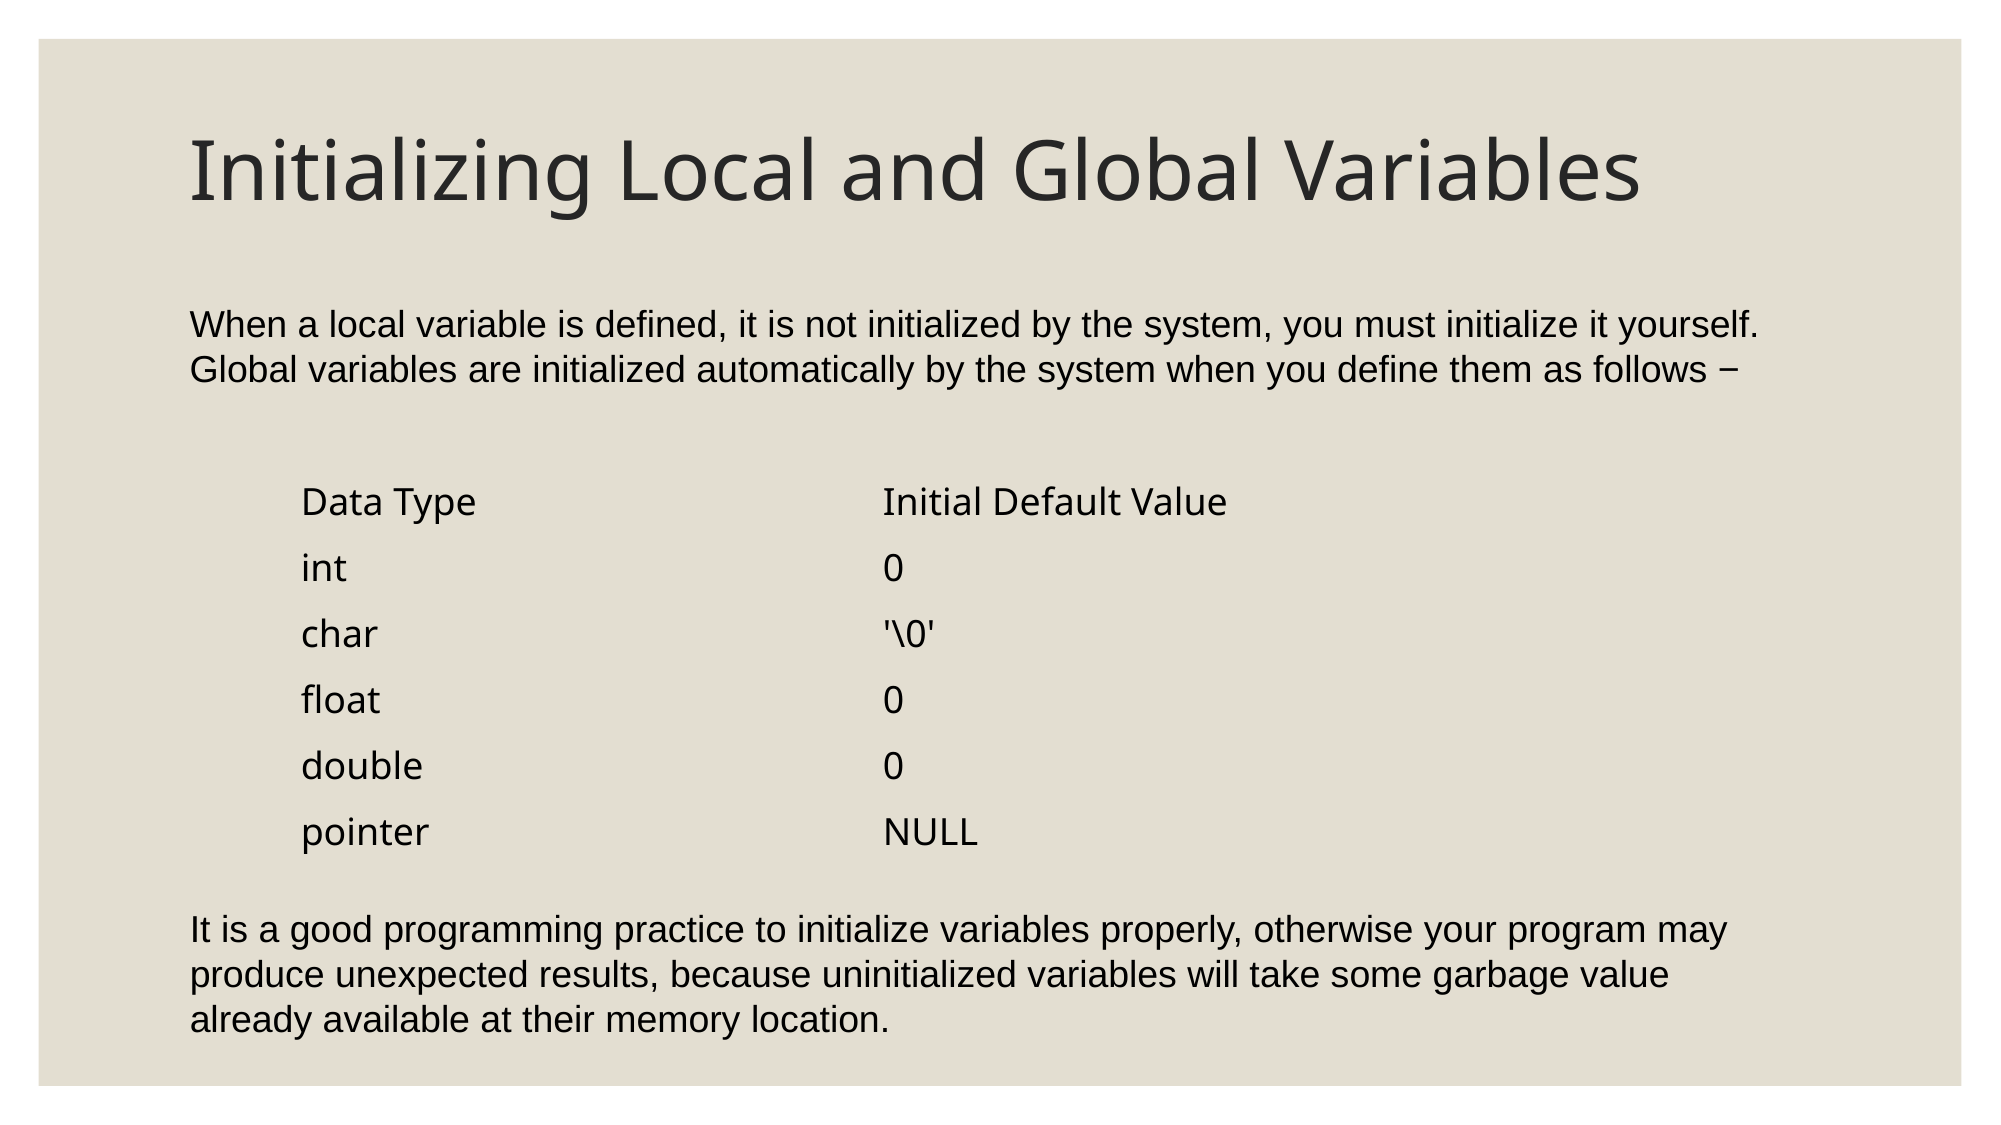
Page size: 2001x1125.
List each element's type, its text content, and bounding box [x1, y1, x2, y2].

table_cell 0 [868, 534, 1450, 600]
text_box It is a good programming practice to initialize variables properly, otherwise your program may produce unexpected results, because uninitialized variables will take some garbage value already available at their memory location. [174, 898, 1789, 1048]
text_box When a local variable is defined, it is not initialized by the system, you must initialize it yourself. Global variables are initialized automatically by the system when you define them as follows − [174, 292, 1825, 398]
table_cell '\0' [868, 600, 1450, 666]
table_cell NULL [868, 798, 1450, 864]
table_cell int [286, 534, 868, 600]
text_box Initializing Local and Global Variables [174, 105, 1825, 242]
table_header Data Type [286, 468, 868, 534]
table_header Initial Default Value [868, 468, 1450, 534]
table_cell float [286, 666, 868, 732]
table_cell 0 [868, 666, 1450, 732]
table_cell pointer [286, 798, 868, 864]
table_cell char [286, 600, 868, 666]
table_cell double [286, 732, 868, 798]
table_cell 0 [868, 732, 1450, 798]
